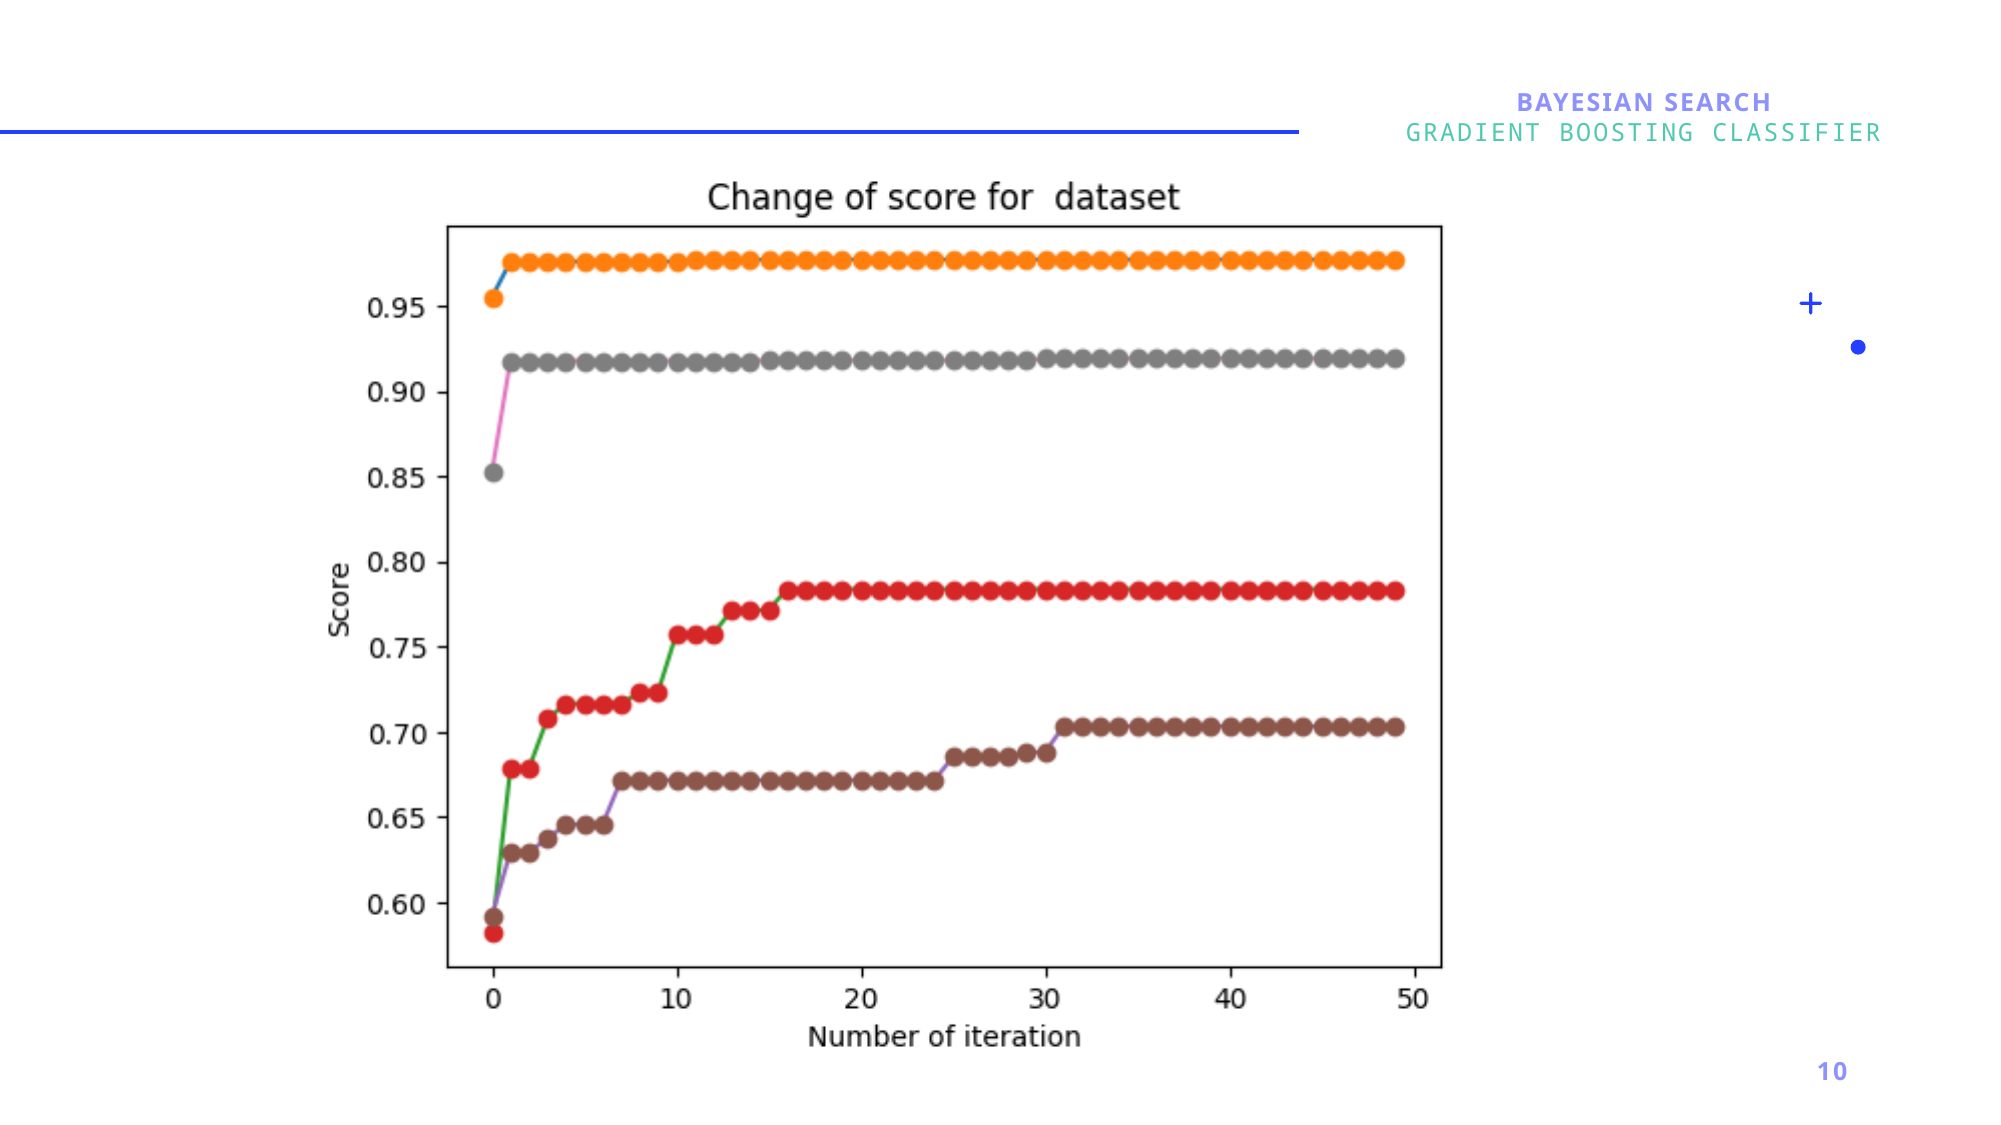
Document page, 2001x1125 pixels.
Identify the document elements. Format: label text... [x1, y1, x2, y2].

picture [307, 162, 1461, 1073]
slide_number 10 [1412, 1042, 1863, 1103]
footer bayesian search Gradient Boosting Classifier [1306, 101, 1982, 162]
